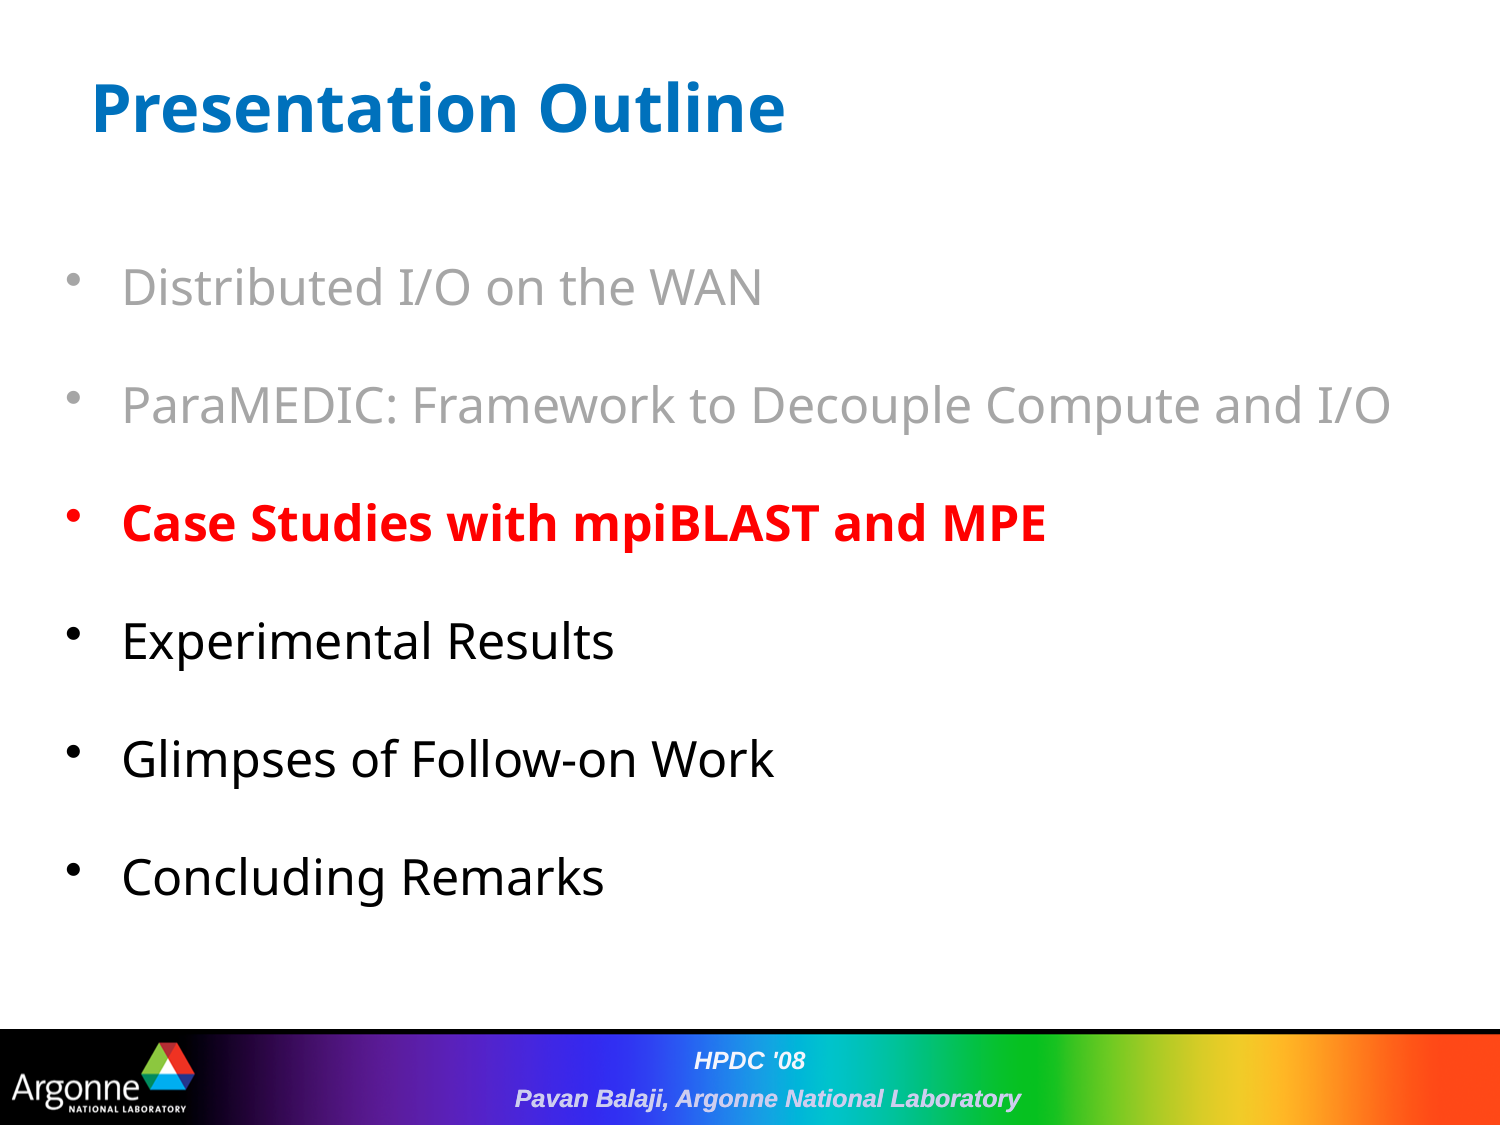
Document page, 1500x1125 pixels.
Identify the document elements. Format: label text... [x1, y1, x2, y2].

list Distributed I/O on the WAN ParaMEDIC: Framework to Decouple Compute and I/O Case Studies with mpiBLAST and MPE Experimental Results Glimpses of Follow-on Work Concluding Remarks [49, 199, 1476, 1006]
footer HPDC '08 [512, 1037, 988, 1088]
picture [0, 1029, 1500, 1125]
title Presentation Outline [74, 24, 1426, 188]
